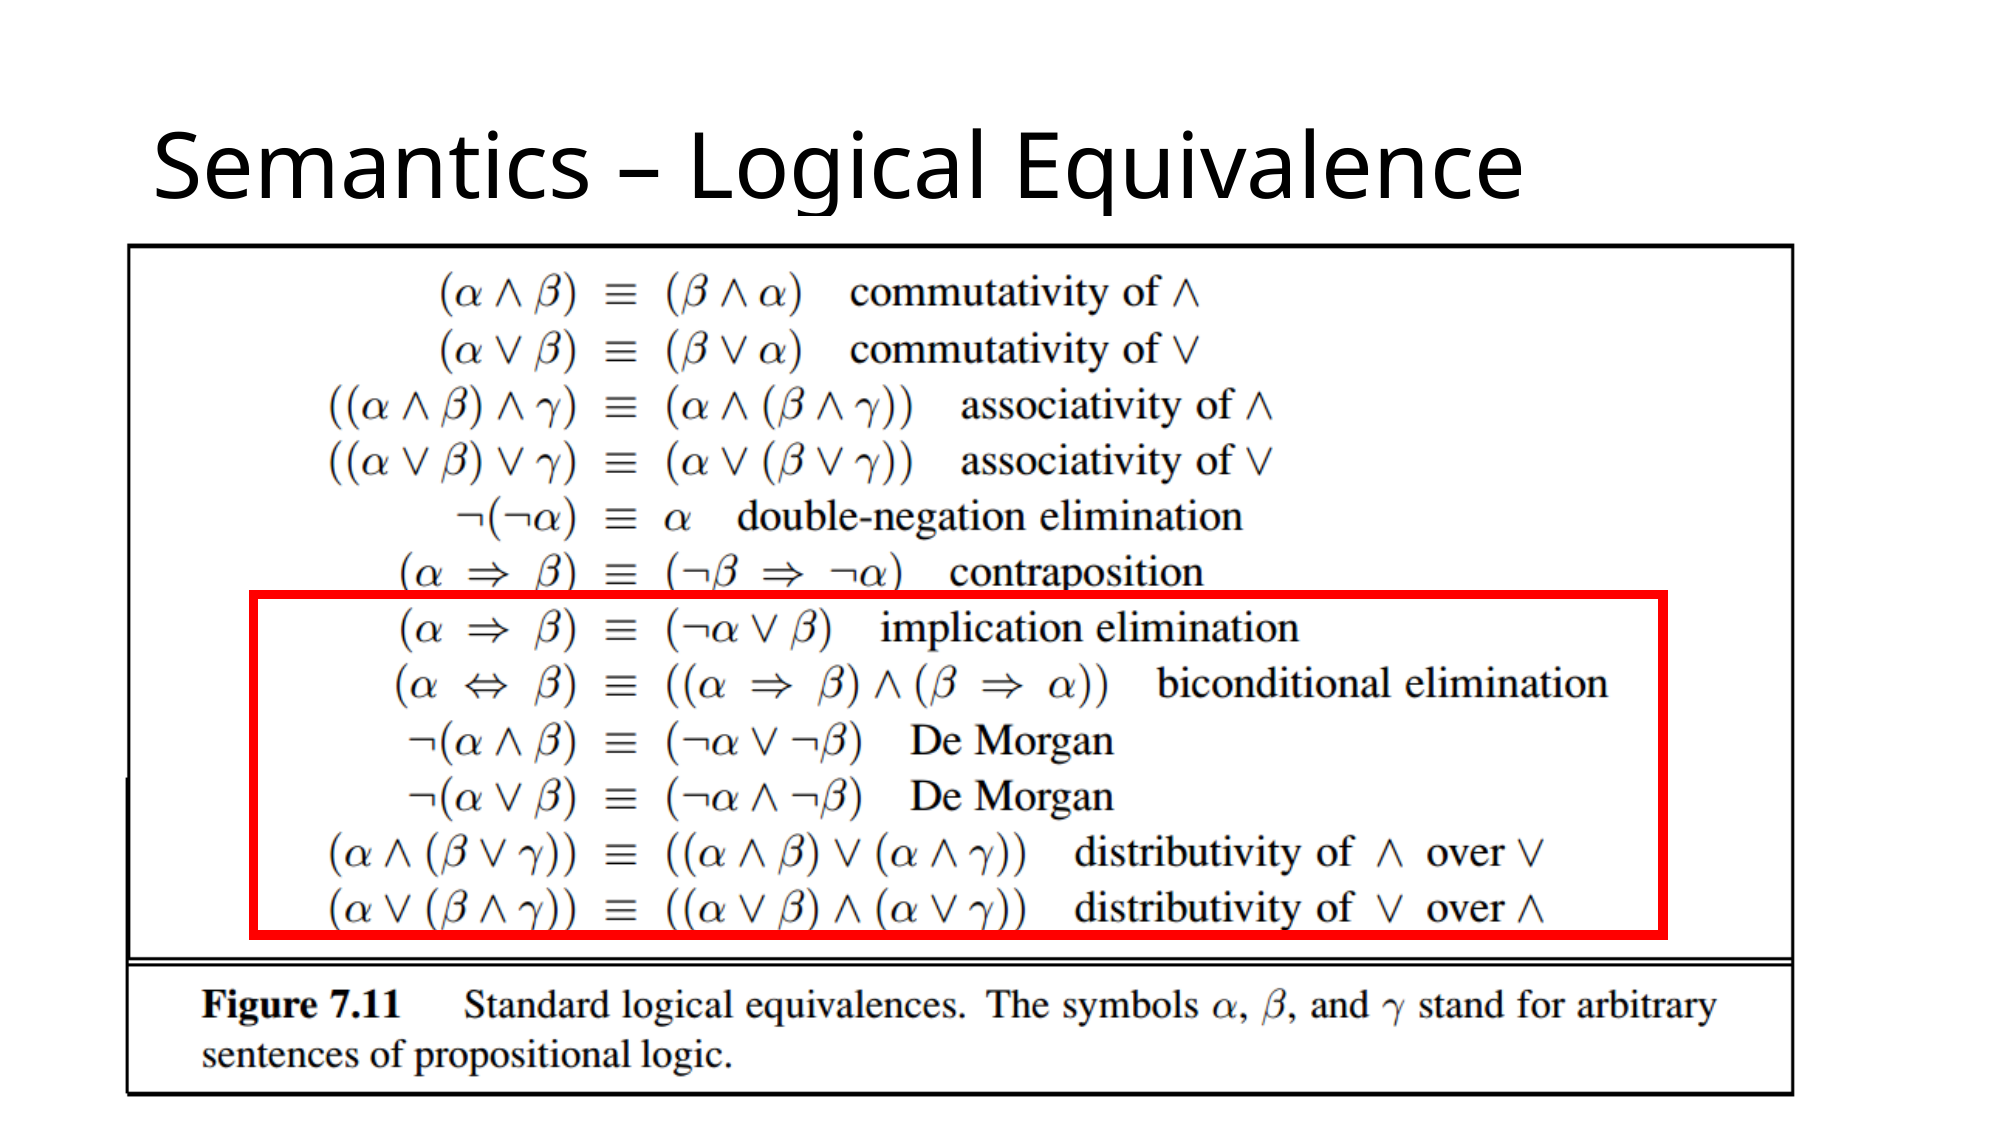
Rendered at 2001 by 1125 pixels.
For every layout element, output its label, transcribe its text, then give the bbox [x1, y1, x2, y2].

picture [112, 216, 1827, 1106]
title Semantics – Logical Equivalence [137, 59, 1863, 278]
